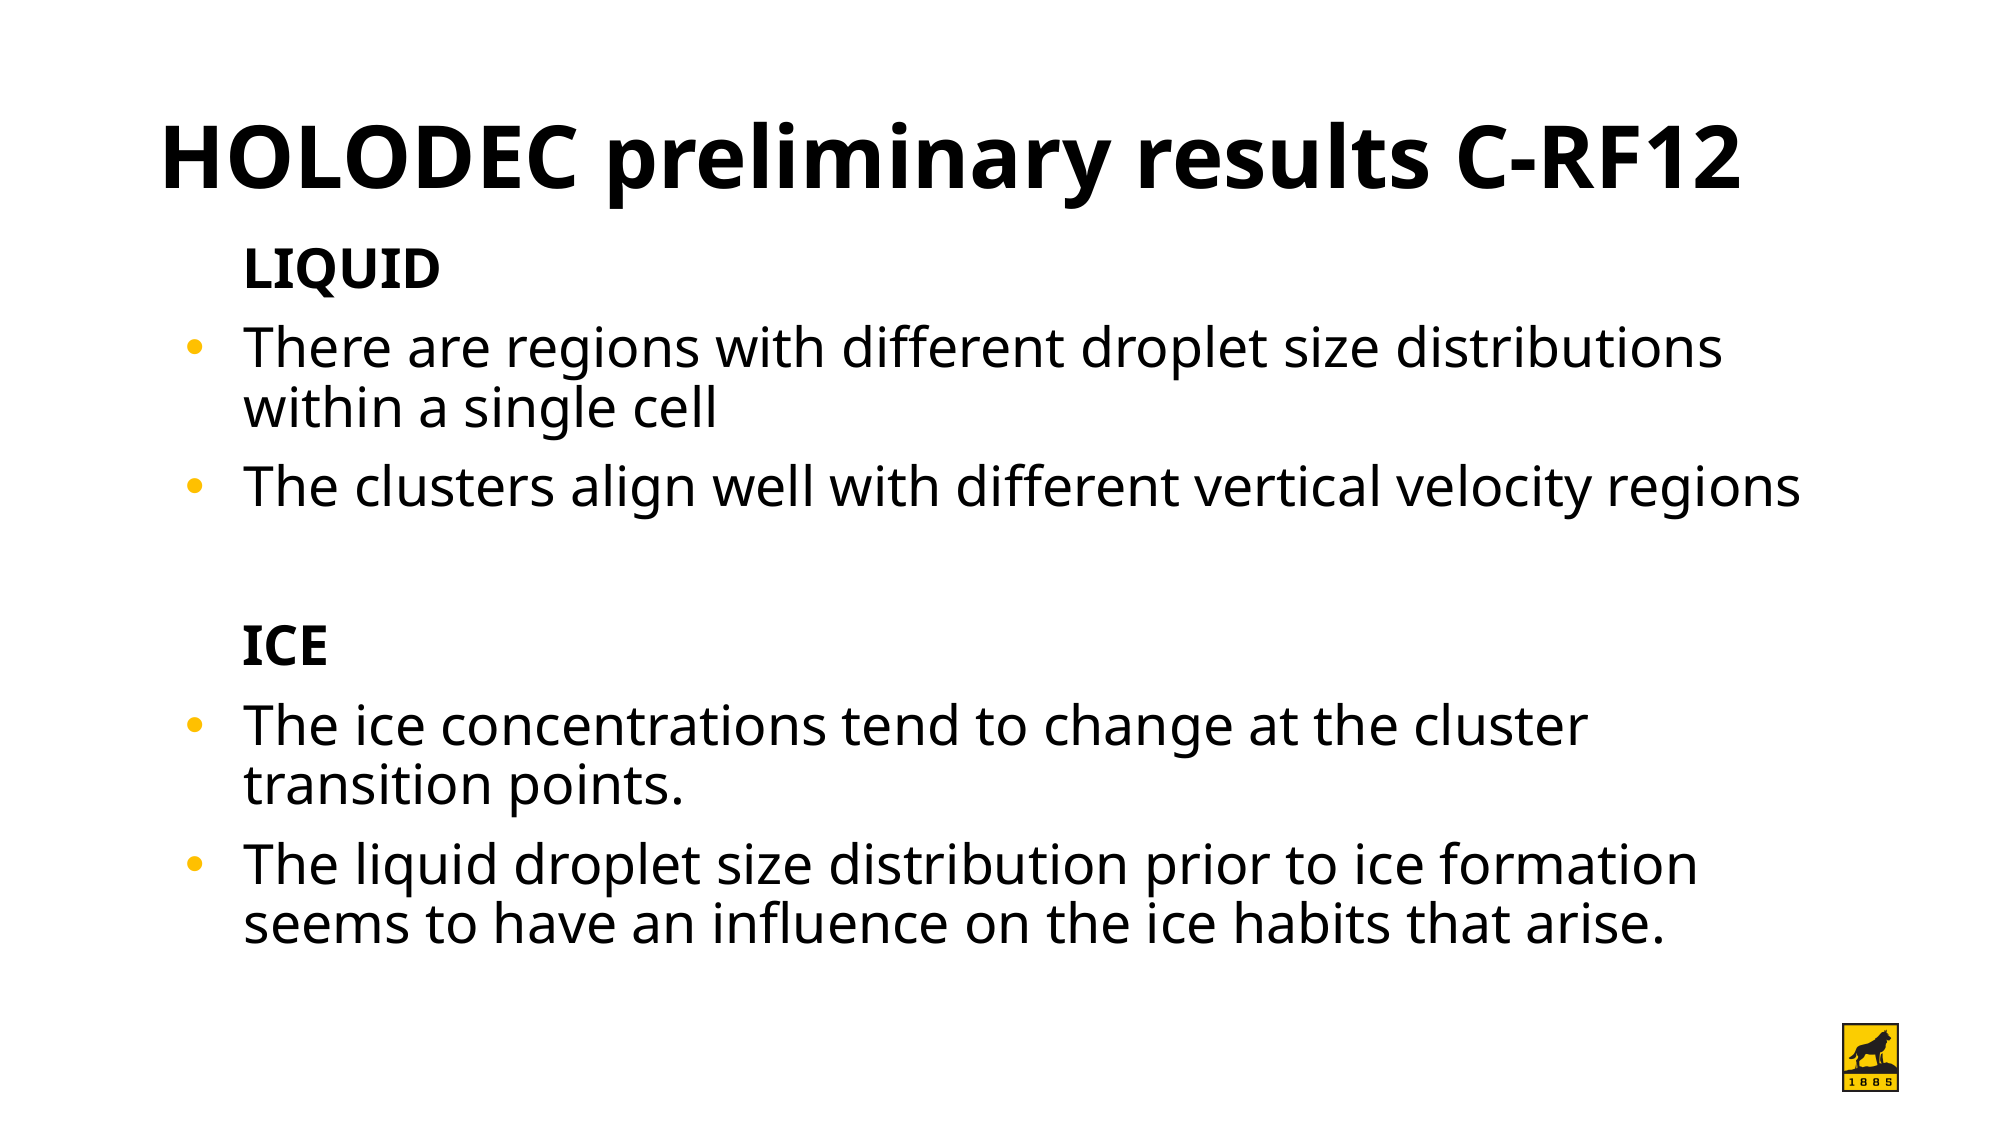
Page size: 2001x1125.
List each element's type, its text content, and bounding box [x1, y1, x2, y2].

subtitle LIQUID There are regions with different droplet size distributions within a single cell The clusters align well with different vertical velocity regions ICE The ice concentrations tend to change at the cluster transition points. The liquid droplet size distribution prior to ice formation seems to have an influence on the ice habits that arise. [185, 240, 1810, 992]
title HOLODEC preliminary results C-RF12 [143, 100, 1821, 221]
picture [1842, 1023, 1899, 1092]
